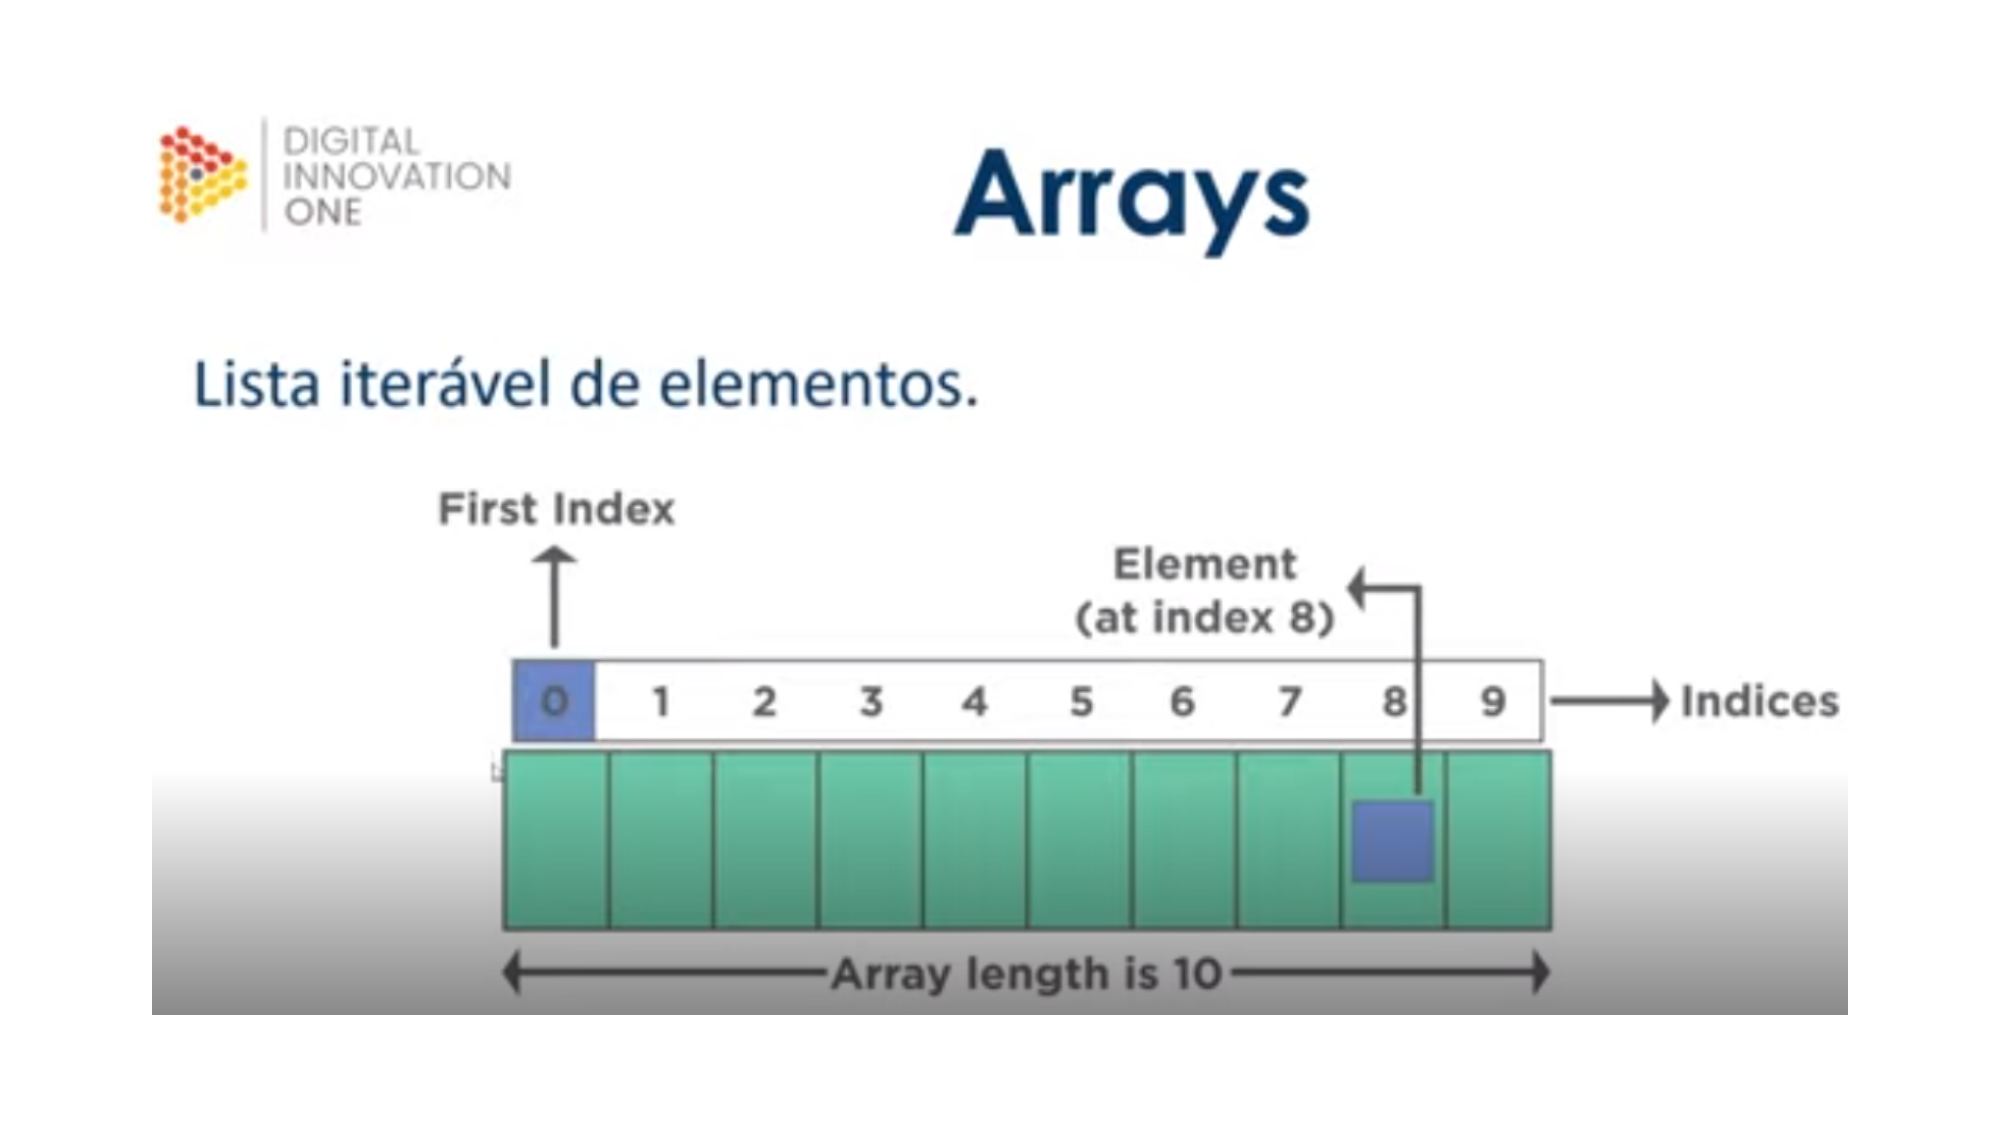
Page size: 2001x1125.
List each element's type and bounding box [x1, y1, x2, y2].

picture [152, 109, 1848, 1015]
